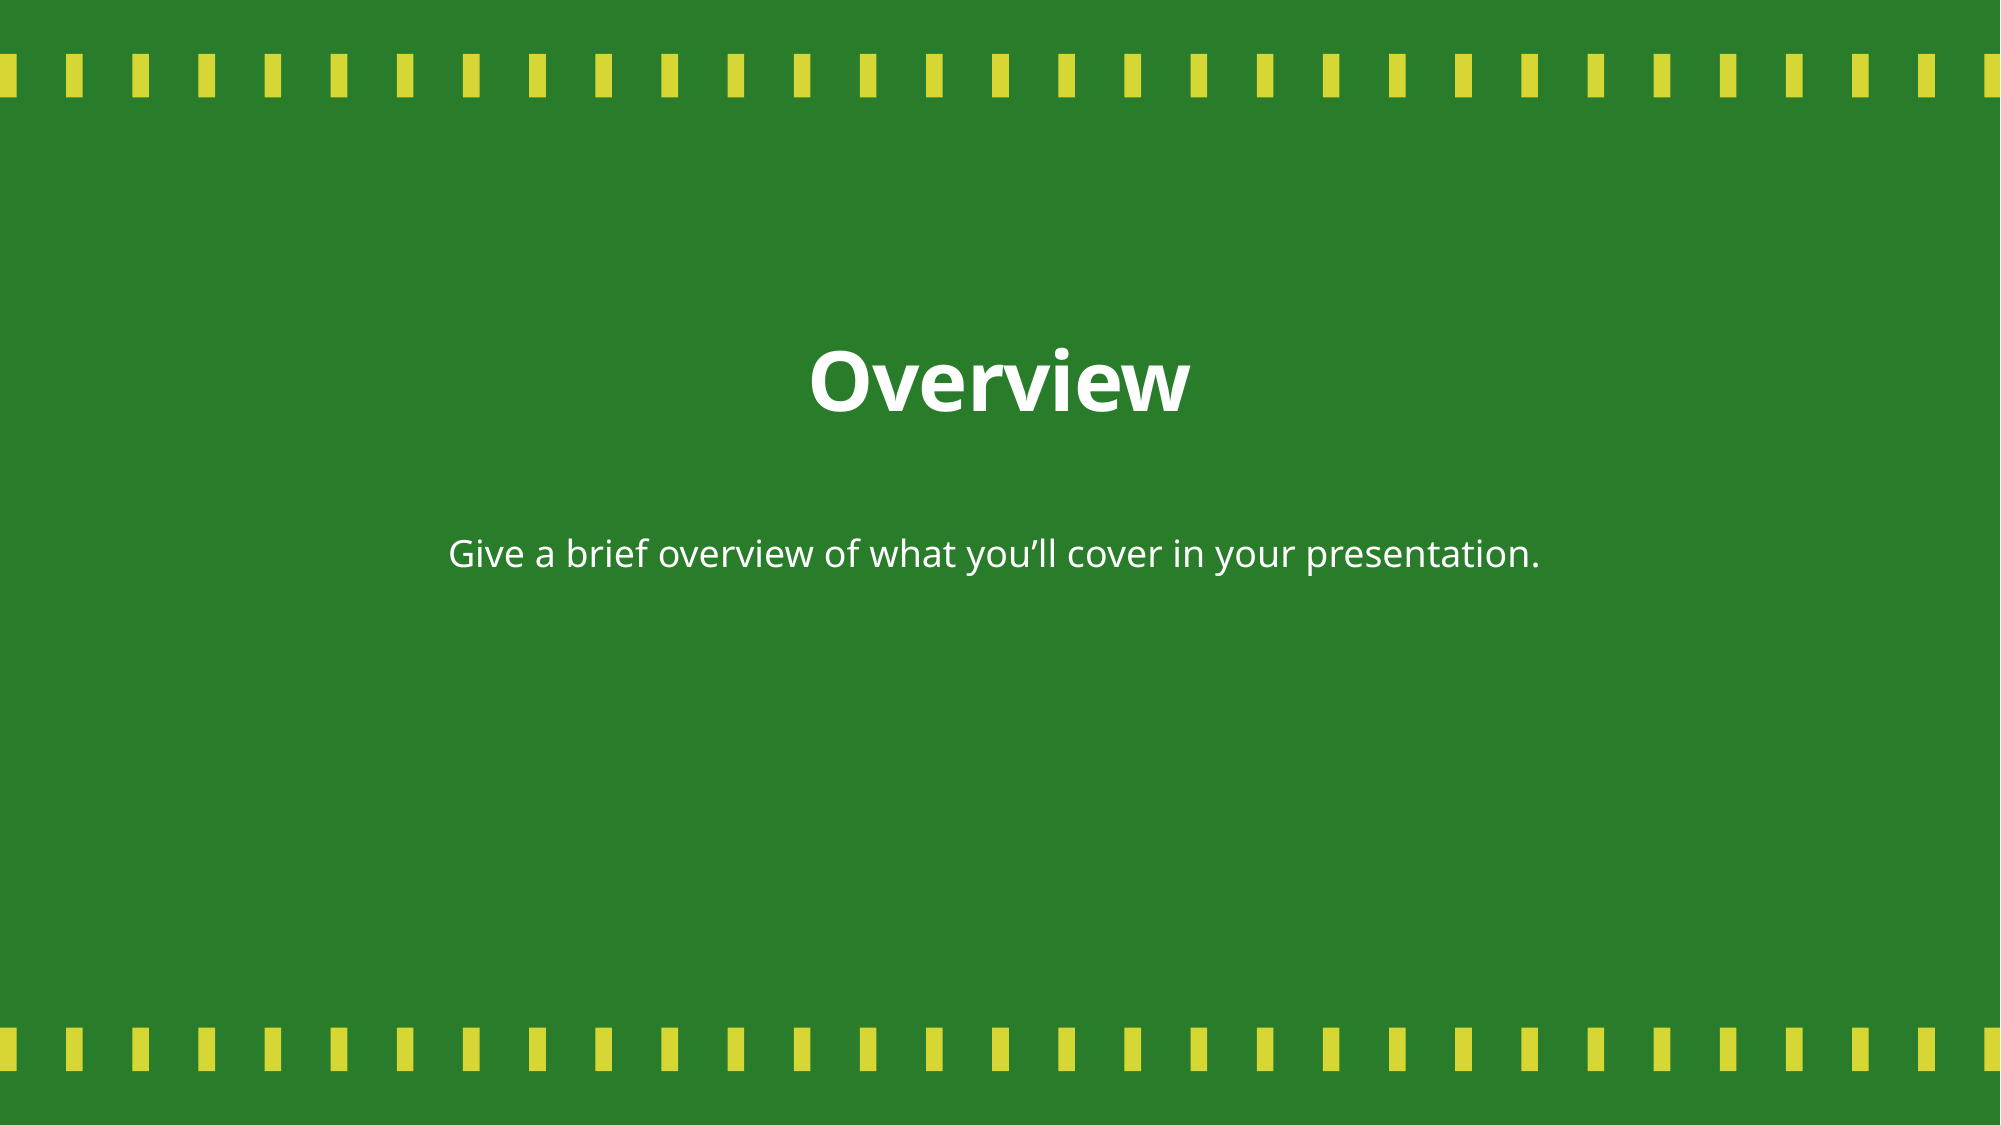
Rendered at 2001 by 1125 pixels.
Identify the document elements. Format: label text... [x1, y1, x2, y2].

title Overview [250, 327, 1750, 429]
list Give a brief overview of what you’ll cover in your presentation. [360, 534, 1640, 787]
